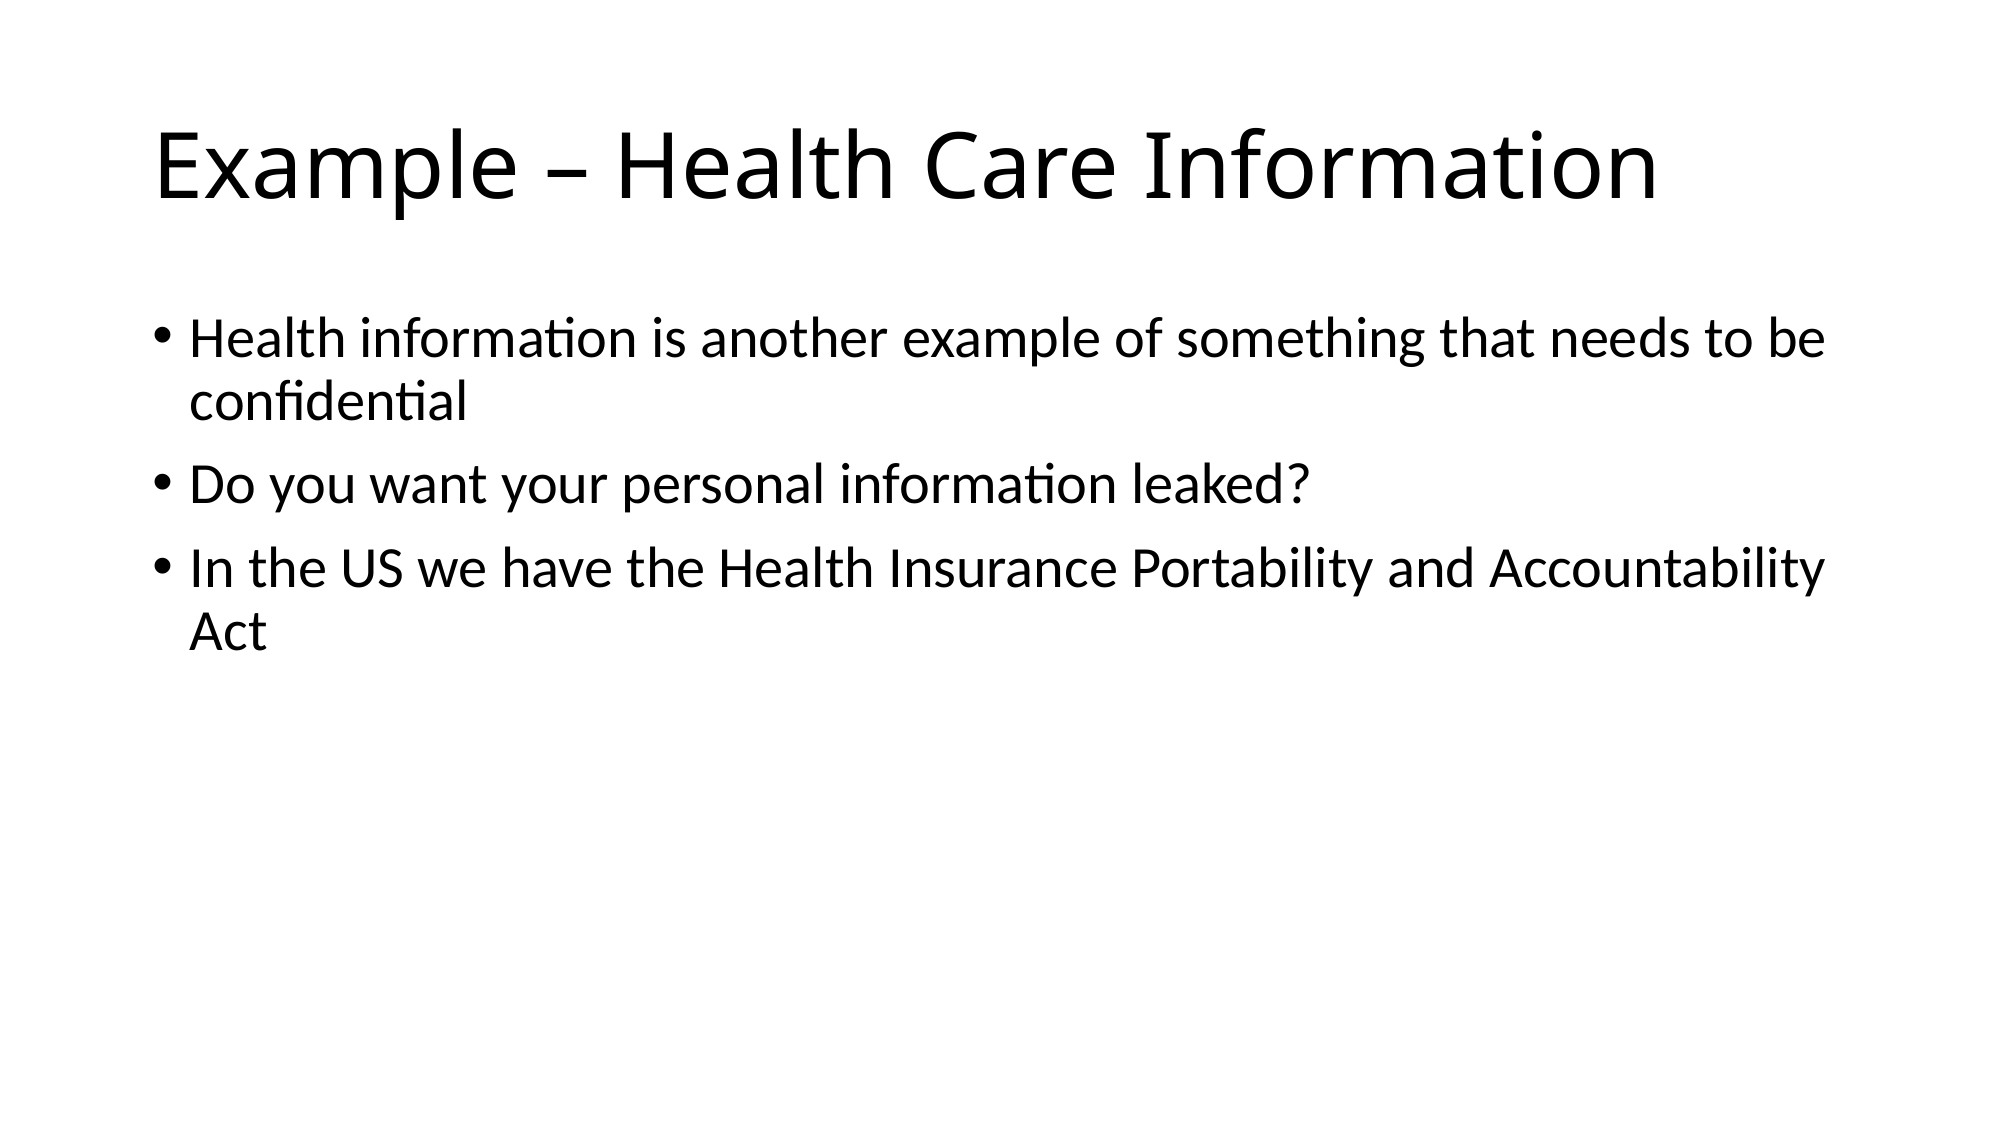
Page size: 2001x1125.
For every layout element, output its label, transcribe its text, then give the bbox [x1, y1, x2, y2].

list Health information is another example of something that needs to be confidential Do you want your personal information leaked? In the US we have the Health Insurance Portability and Accountability Act [137, 299, 1863, 1014]
title Example – Health Care Information [137, 59, 1863, 278]
